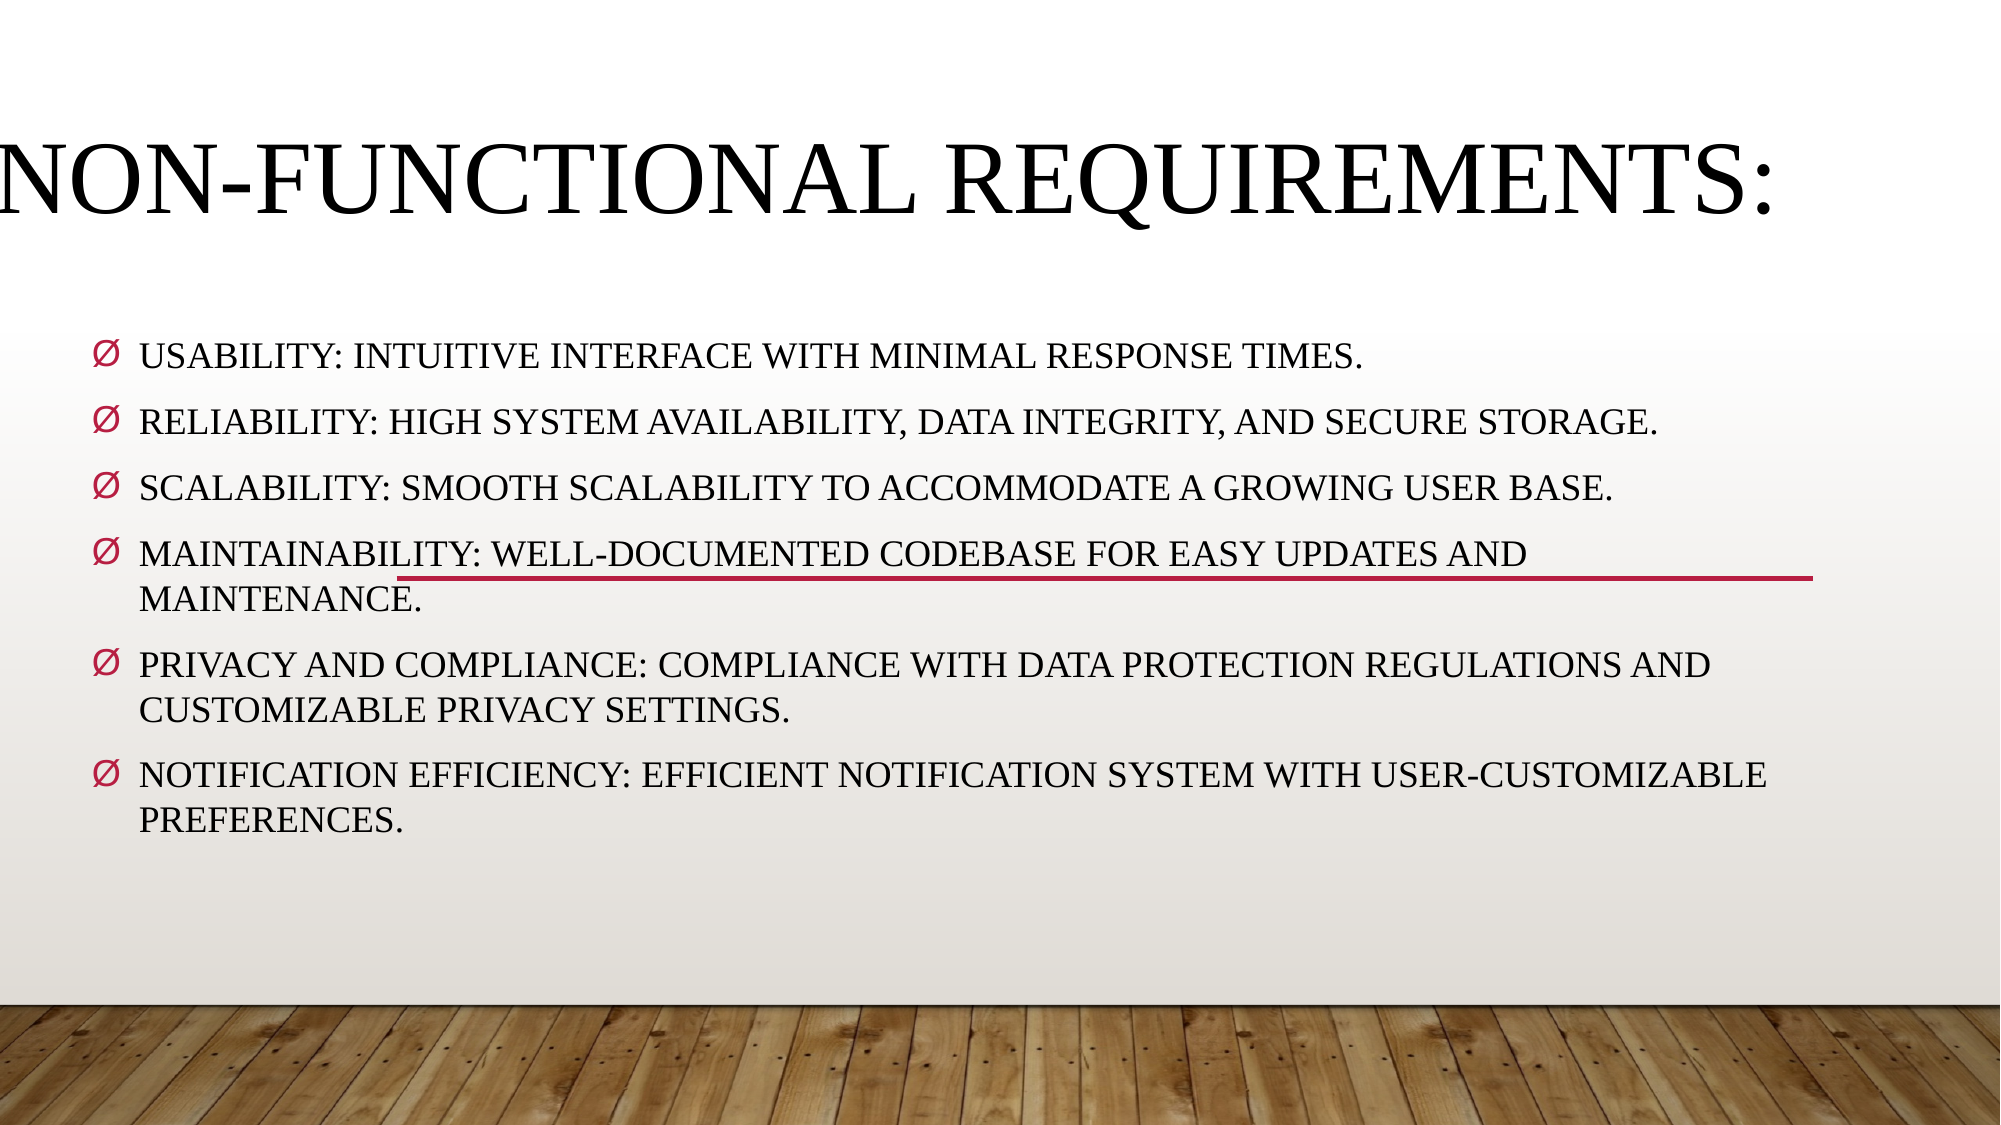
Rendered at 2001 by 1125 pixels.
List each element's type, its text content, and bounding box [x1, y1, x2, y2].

picture [0, 1005, 2000, 1125]
subtitle Usability: Intuitive interface with minimal response times. Reliability: High system availability, data integrity, and secure storage. Scalability: Smooth scalability to accommodate a growing user base. Maintainability: Well-documented codebase for easy updates and maintenance. Privacy and Compliance: Compliance with data protection regulations and customizable privacy settings. Notification Efficiency: Efficient notification system with user-customizable preferences. [76, 199, 1812, 968]
title Non-Functional Requirements: [0, 21, 1800, 235]
